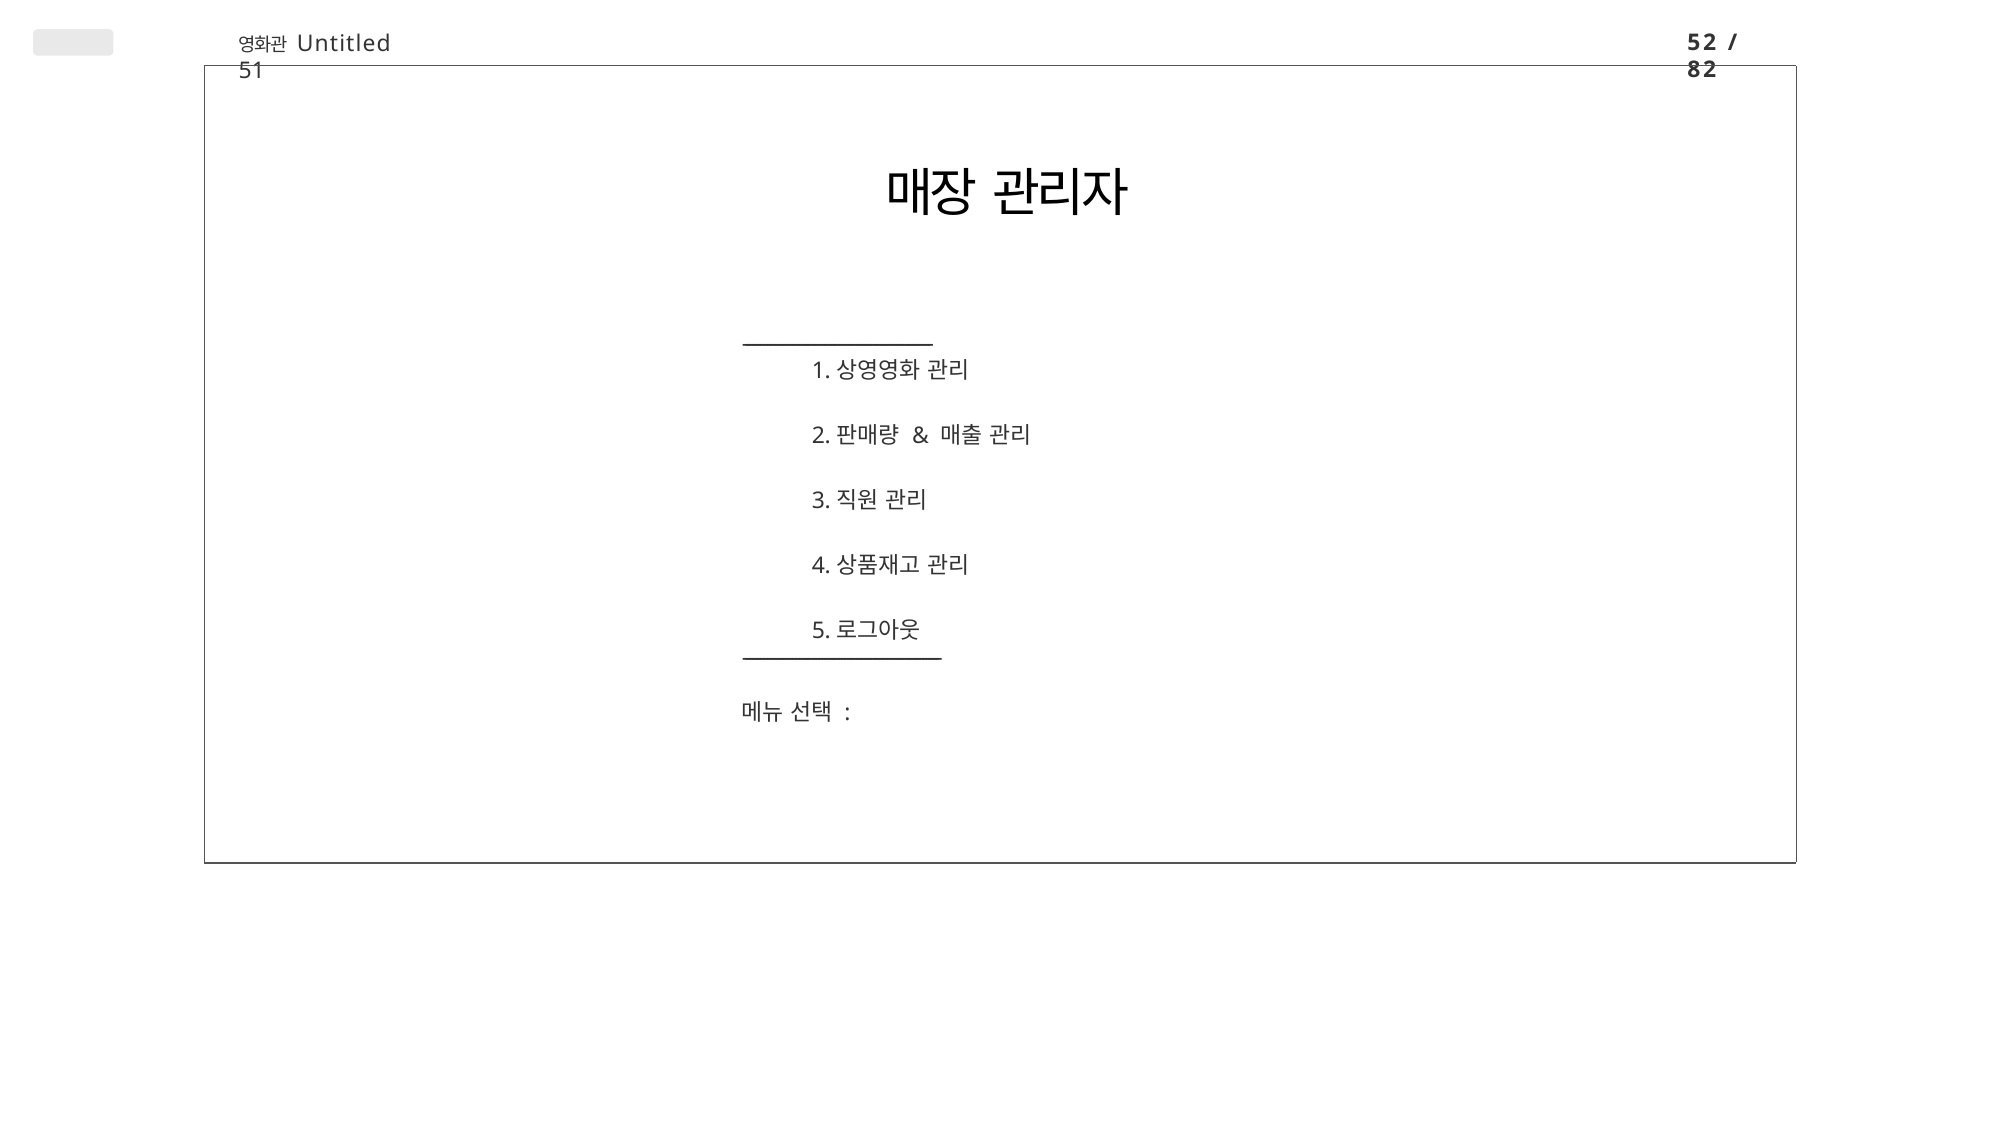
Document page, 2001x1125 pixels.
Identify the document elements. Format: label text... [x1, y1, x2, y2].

text_box 영화관 Untitled 51 [236, 25, 418, 65]
text_box ----------------------------------------------------------------- 상영영화 관리 판매량 & 매출 관리 직원 관리 상품재고 관리 로그아웃 -------------------------------------------------------------------- 메뉴 선택 : [739, 321, 1436, 725]
title 매장 관리자 [883, 157, 1227, 321]
text_box 영화관 Untitled 51 [236, 66, 418, 84]
text_box 52 / 82 [1685, 24, 1772, 65]
text_box 52 / 82 [1685, 66, 1772, 82]
